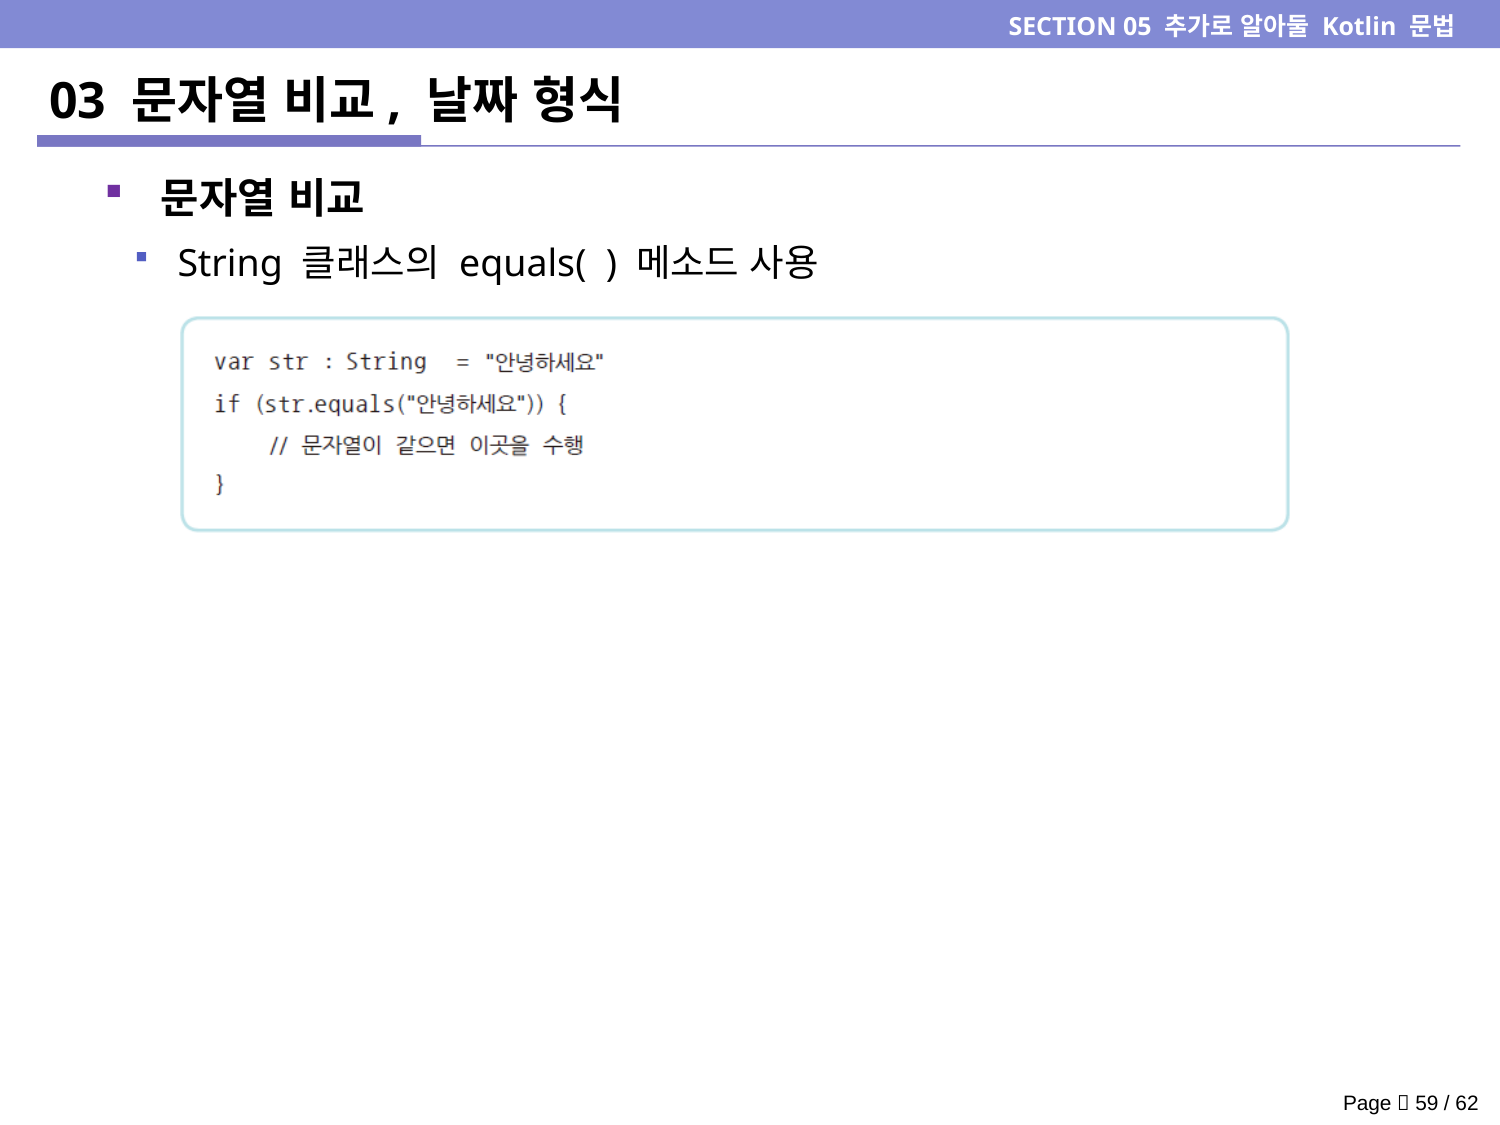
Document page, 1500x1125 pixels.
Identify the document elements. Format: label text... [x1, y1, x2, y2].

text_box SECTION 05 추가로 알아둘 Kotlin 문법 [993, 3, 1482, 49]
picture [179, 314, 1291, 535]
title 03 문자열 비교, 날짜 형식 [48, 67, 1448, 132]
list 문자열 비교 String 클래스의 equals( ) 메소드 사용 [104, 171, 1382, 880]
